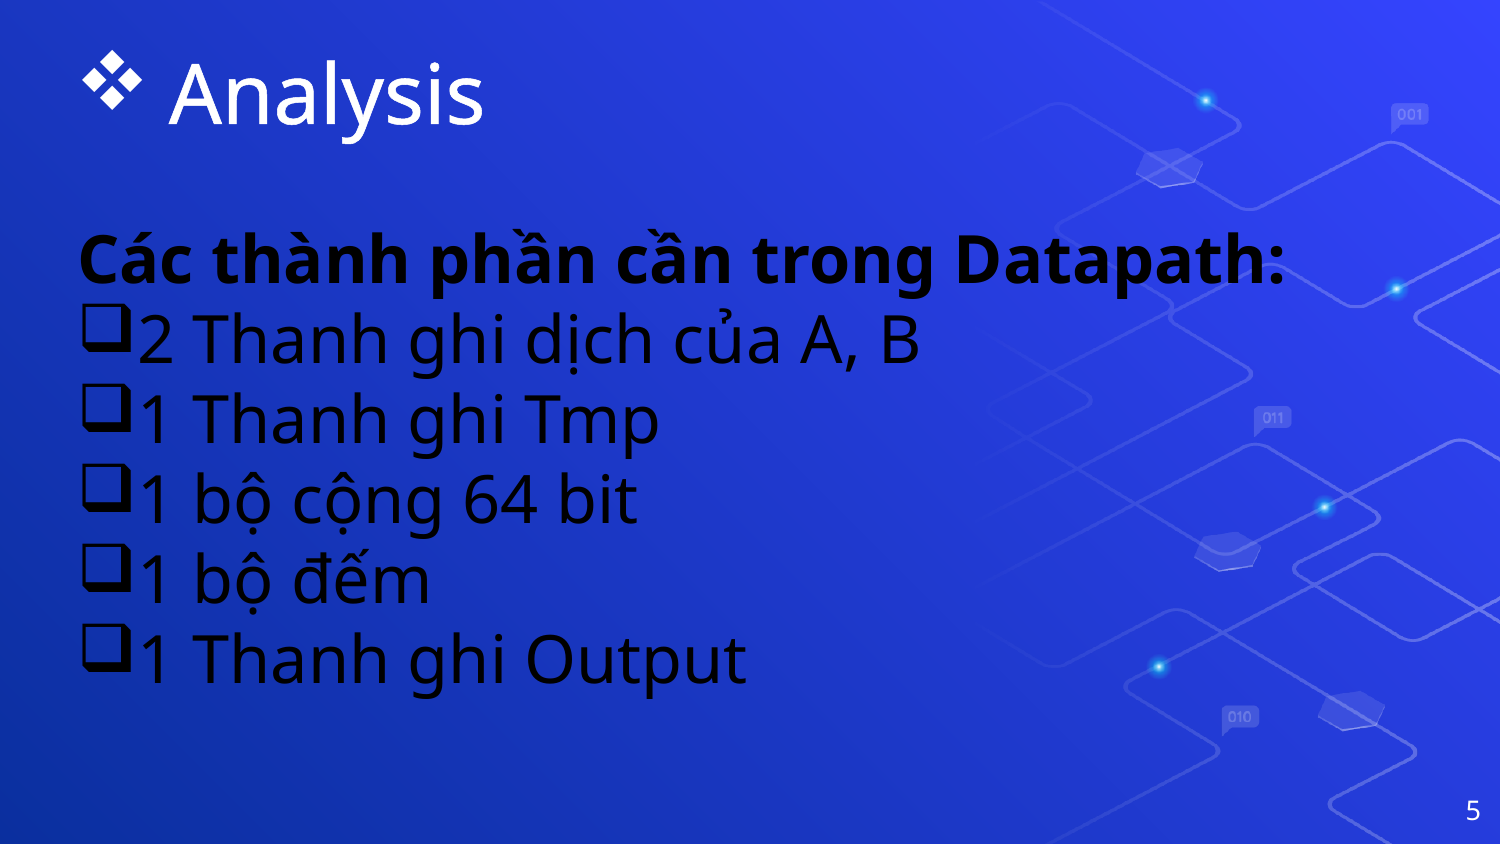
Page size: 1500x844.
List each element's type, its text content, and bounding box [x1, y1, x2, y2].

slide_number 5 [1391, 779, 1482, 844]
text_box Các thành phần cần trong Datapath: 2 Thanh ghi dịch của A, B 1 Thanh ghi Tmp 1 bộ cộng 64 bit 1 bộ đếm 1 Thanh ghi Output [62, 209, 1350, 704]
picture [0, 0, 1500, 844]
title Analysis [75, 0, 1076, 141]
